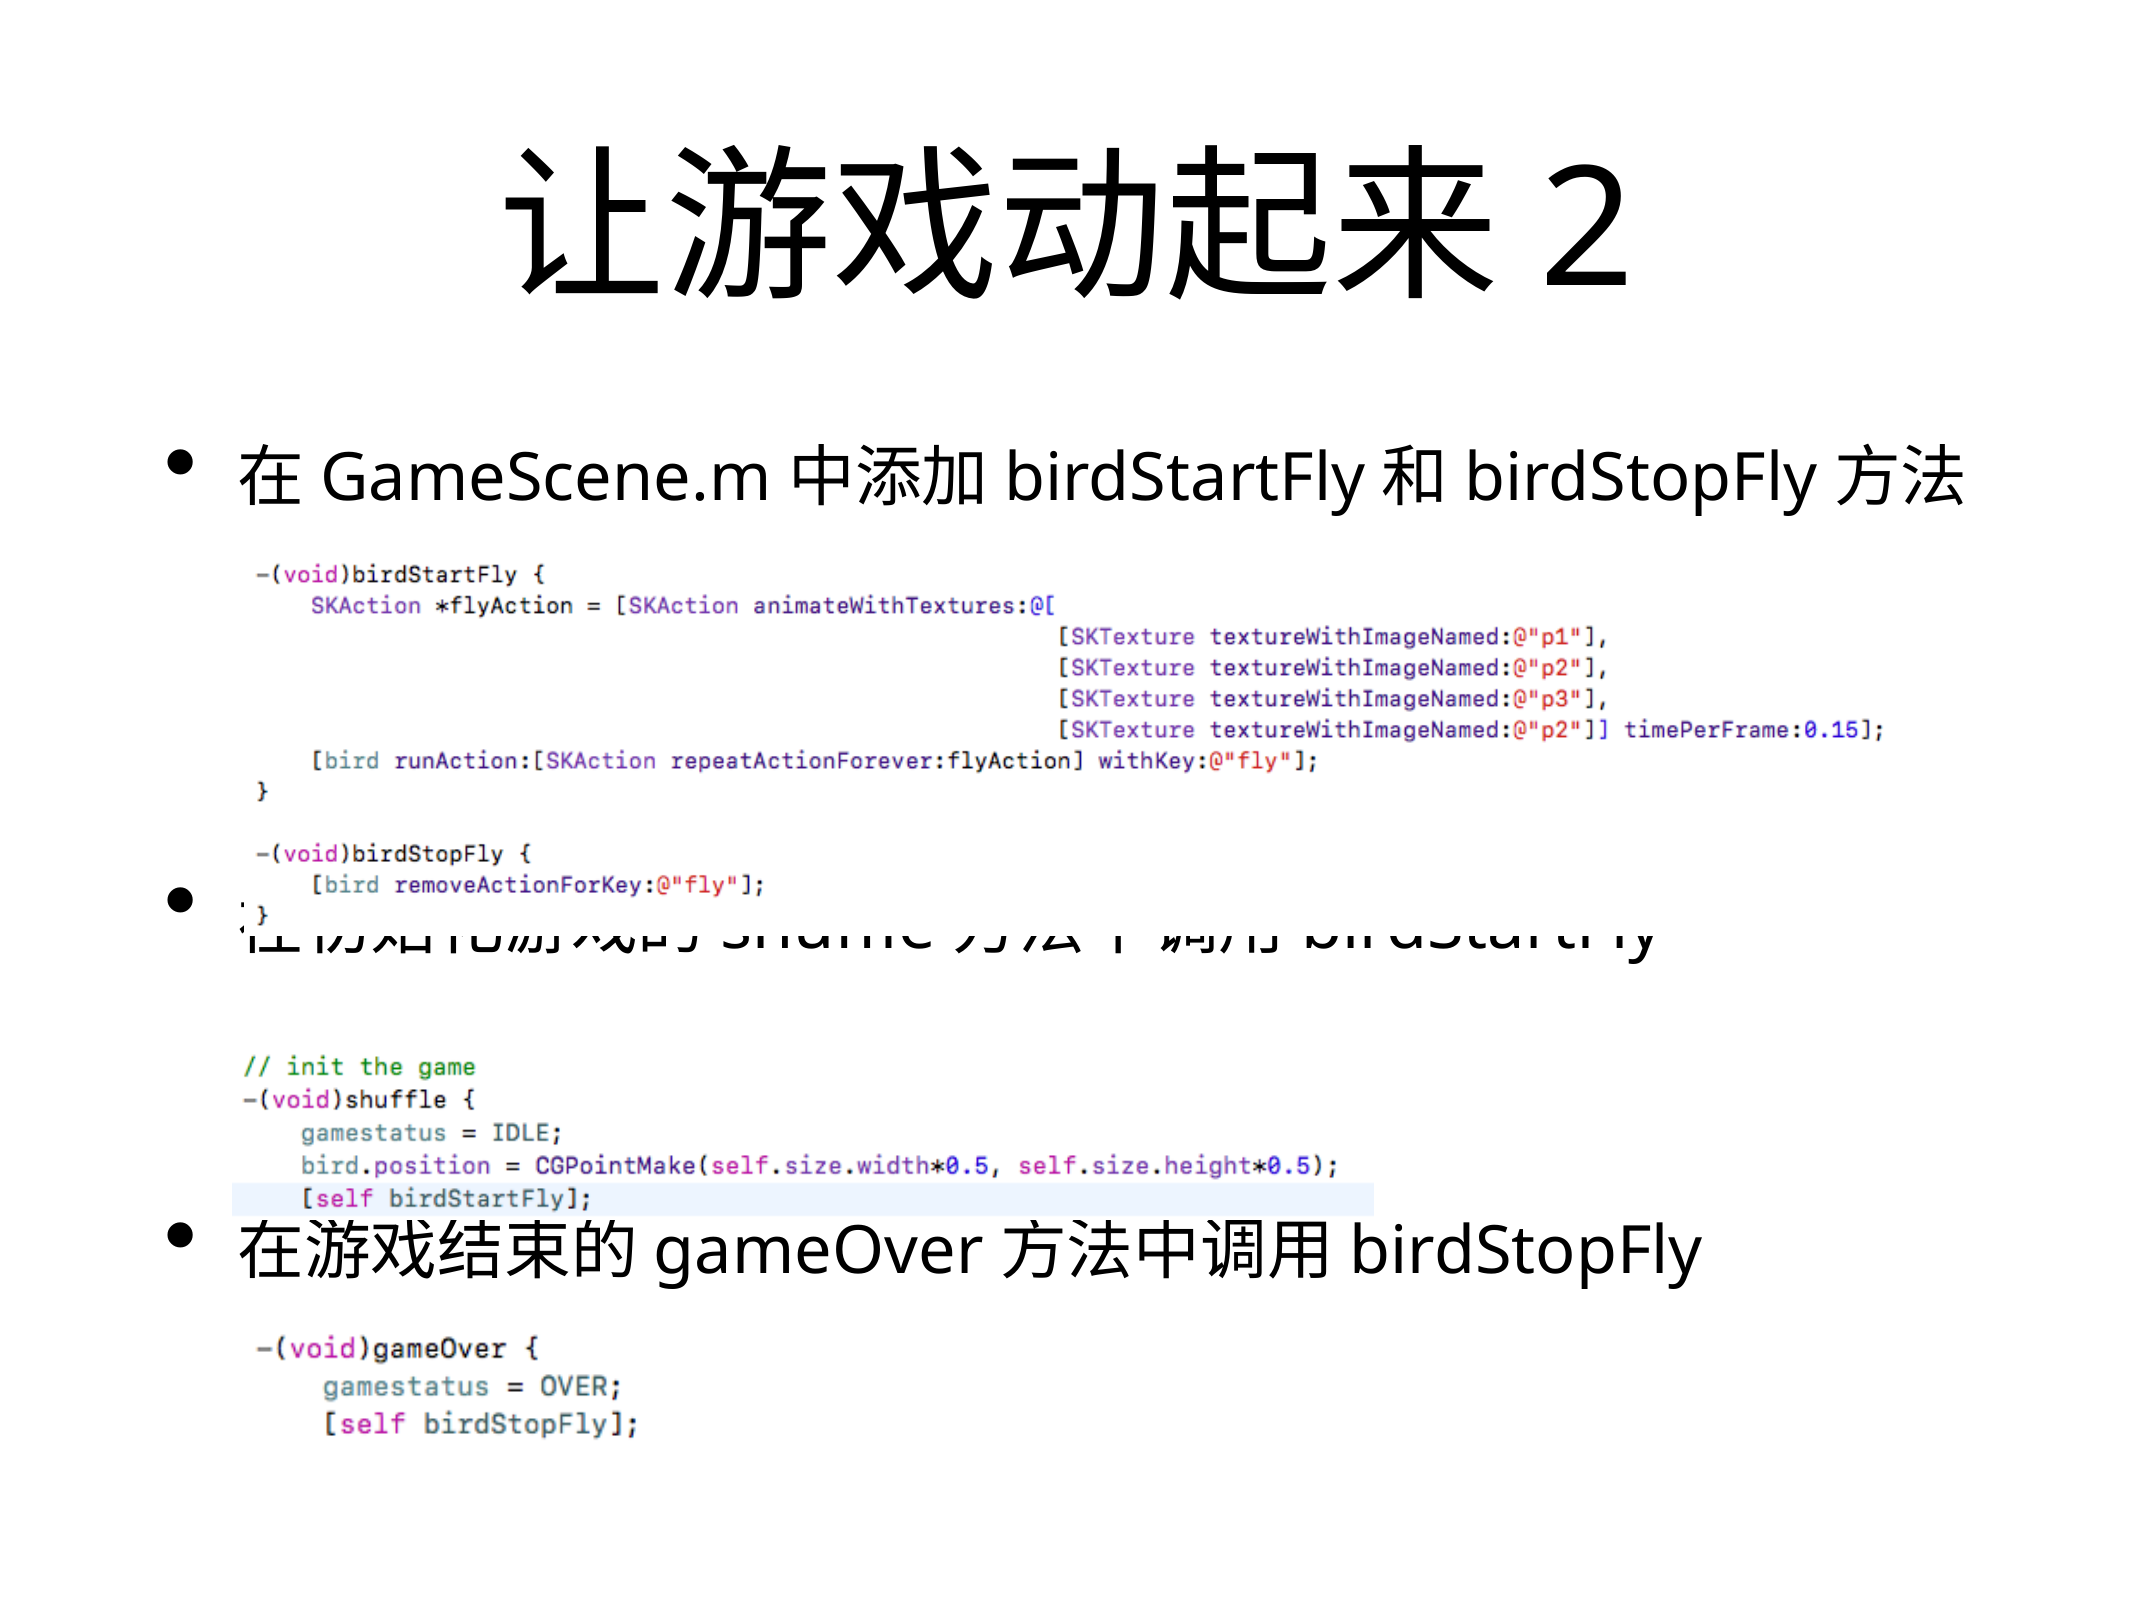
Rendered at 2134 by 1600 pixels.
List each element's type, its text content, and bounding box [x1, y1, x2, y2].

picture [246, 1330, 956, 1457]
title 让游戏动起来2 [155, 41, 1978, 397]
picture [231, 1046, 1374, 1220]
list 在GameScene.m中添加birdStartFly和birdStopFly方法 在初始化游戏的shuffle方法中调用birdStartFly 在游戏结束的gameOver方法中调用birdStopFly [155, 424, 1978, 1457]
picture [243, 555, 1890, 936]
